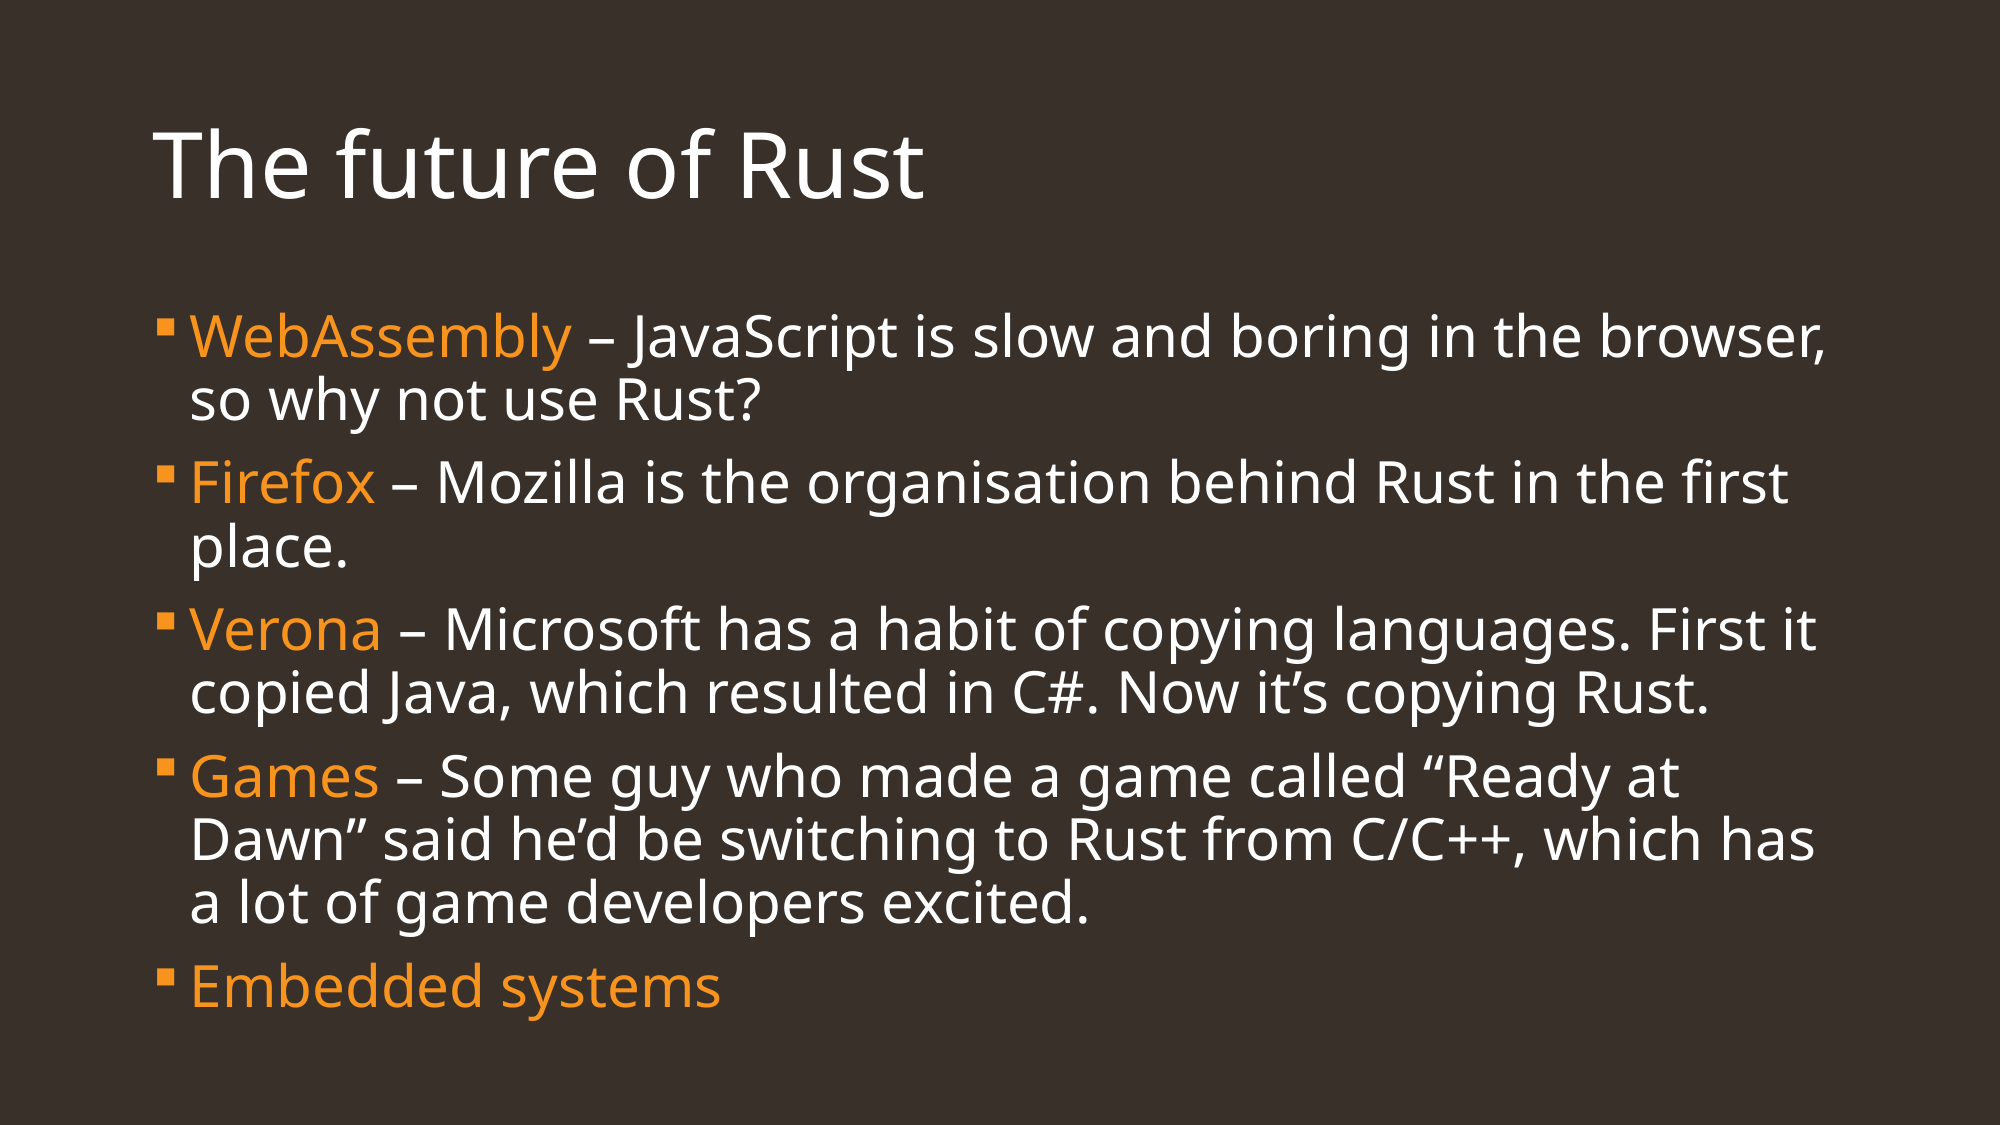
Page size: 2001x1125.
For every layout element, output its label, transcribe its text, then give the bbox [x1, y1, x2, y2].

title The future of Rust [137, 59, 1863, 278]
list WebAssembly – JavaScript is slow and boring in the browser, so why not use Rust? Firefox – Mozilla is the organisation behind Rust in the first place. Verona – Microsoft has a habit of copying languages. First it copied Java, which resulted in C#. Now it’s copying Rust. Games – Some guy who made a game called “Ready at Dawn” said he’d be switching to Rust from C/C++, which has a lot of game developers excited. Embedded systems [137, 299, 1863, 1014]
